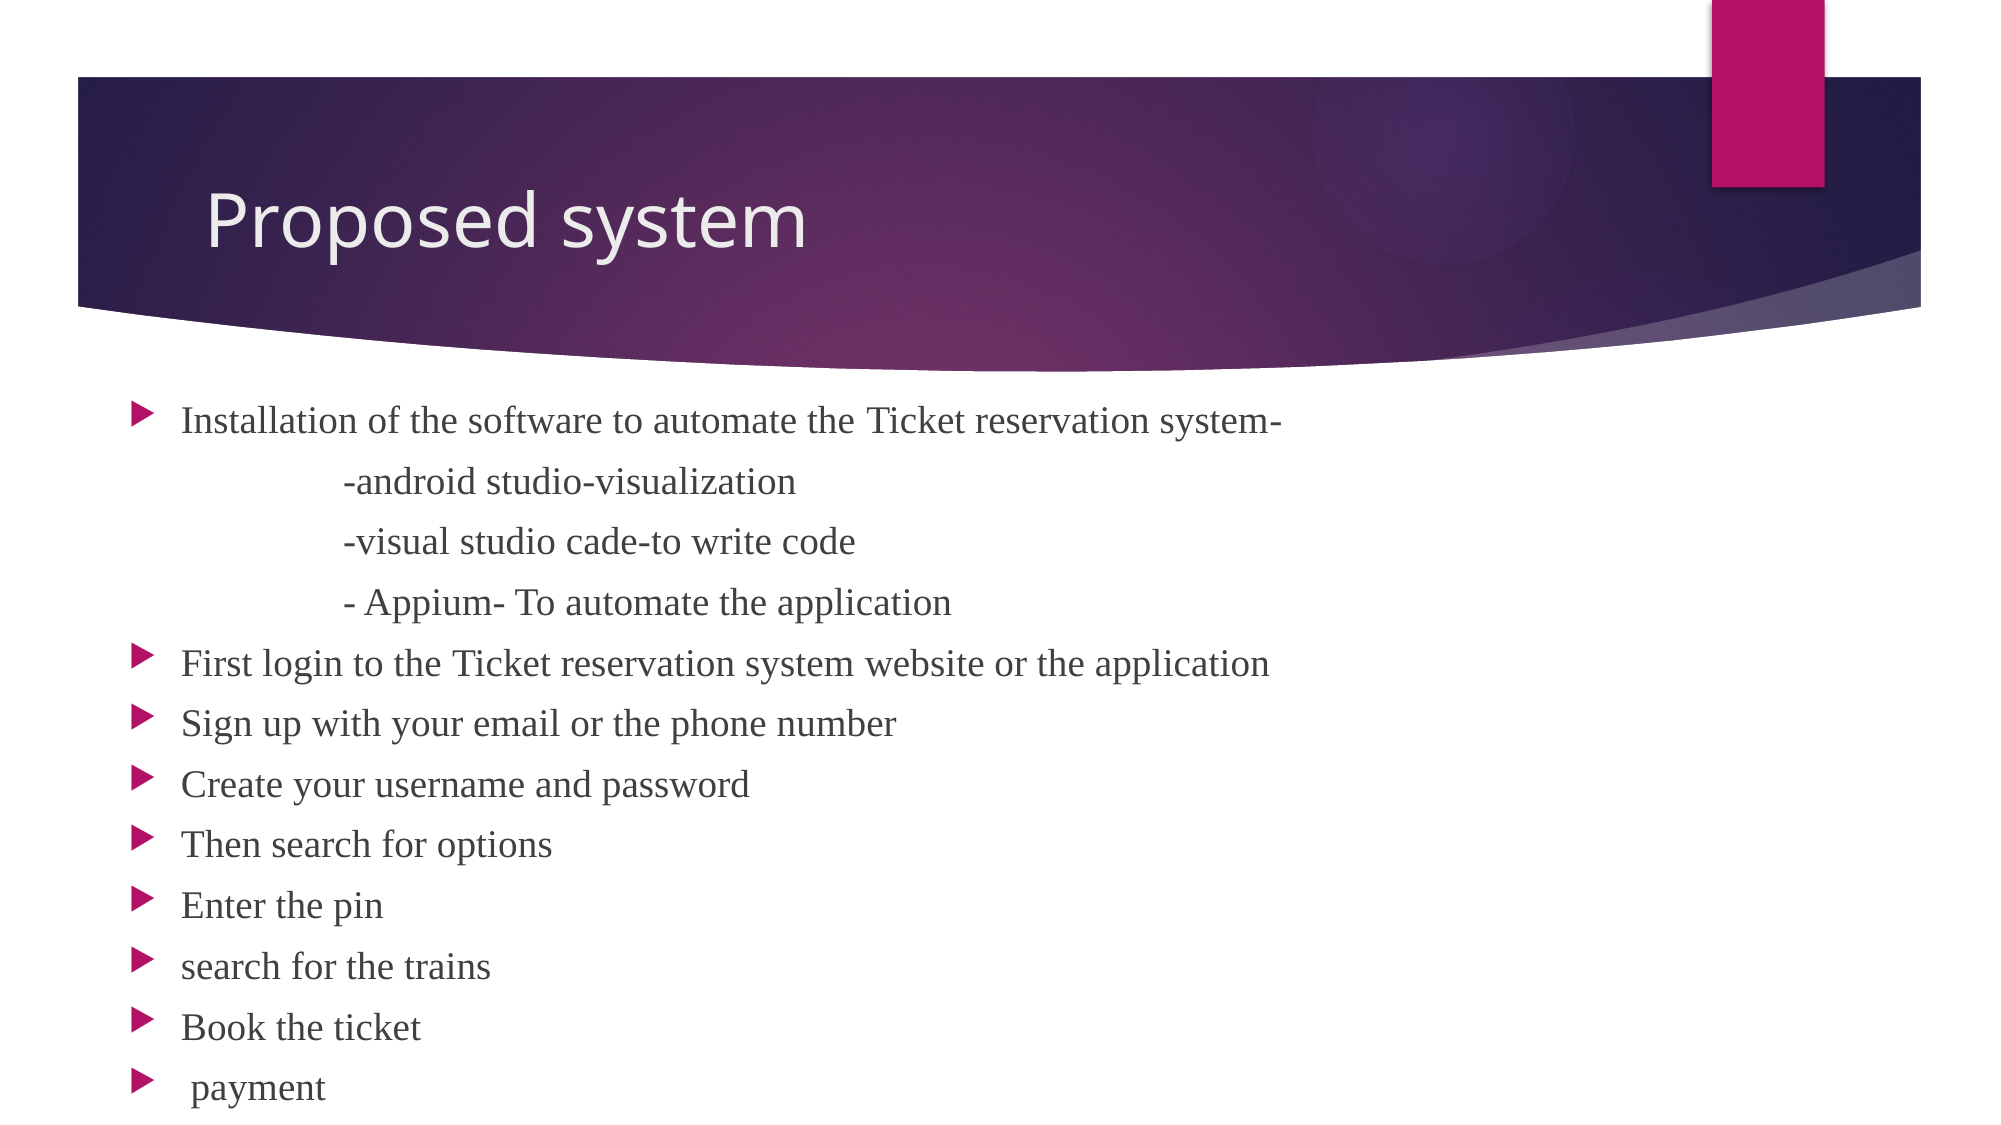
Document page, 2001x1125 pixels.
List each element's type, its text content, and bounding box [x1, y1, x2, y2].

title Proposed system [189, 159, 1627, 276]
list Installation of the software to automate the Ticket reservation system- -android studio-visualization -visual studio cade-to write code - Appium- To automate the application First login to the Ticket reservation system website or the application Sign up with your email or the phone number Create your username and password Then search for options Enter the pin search for the trains Book the ticket payment [113, 386, 2000, 1125]
